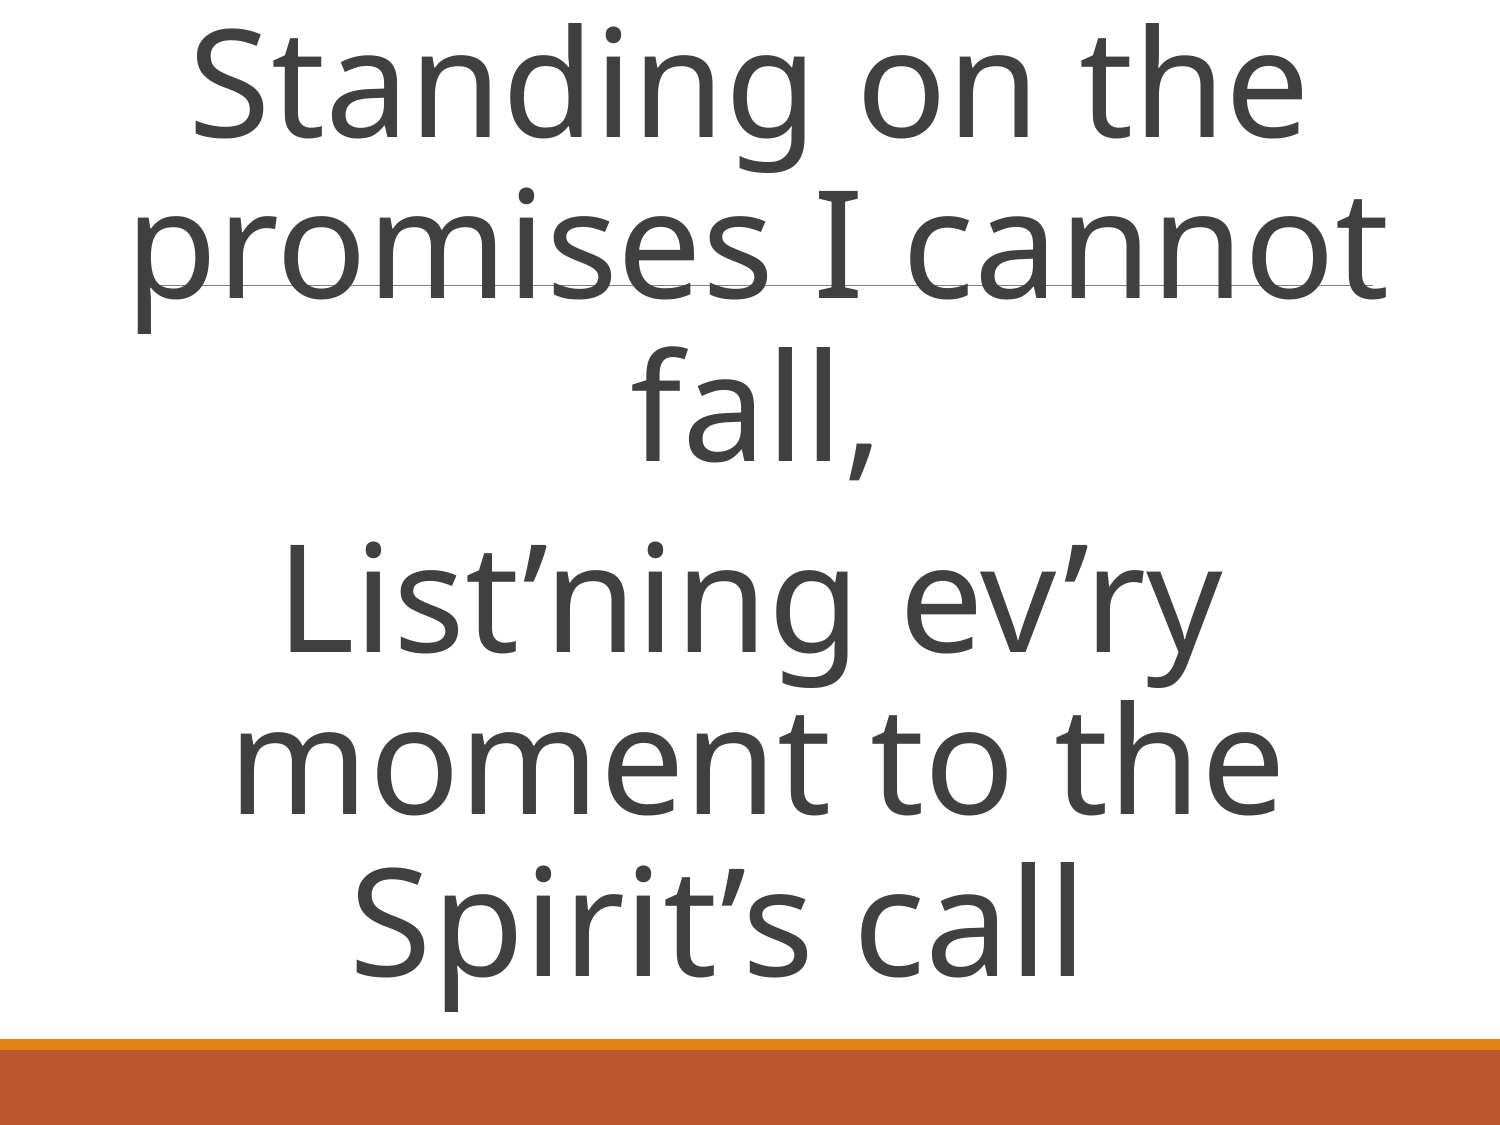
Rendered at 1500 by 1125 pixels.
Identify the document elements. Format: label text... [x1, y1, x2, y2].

list Standing on the promises I cannot fall, List’ning ev’ry moment to the Spirit’s call [0, 0, 1500, 1125]
